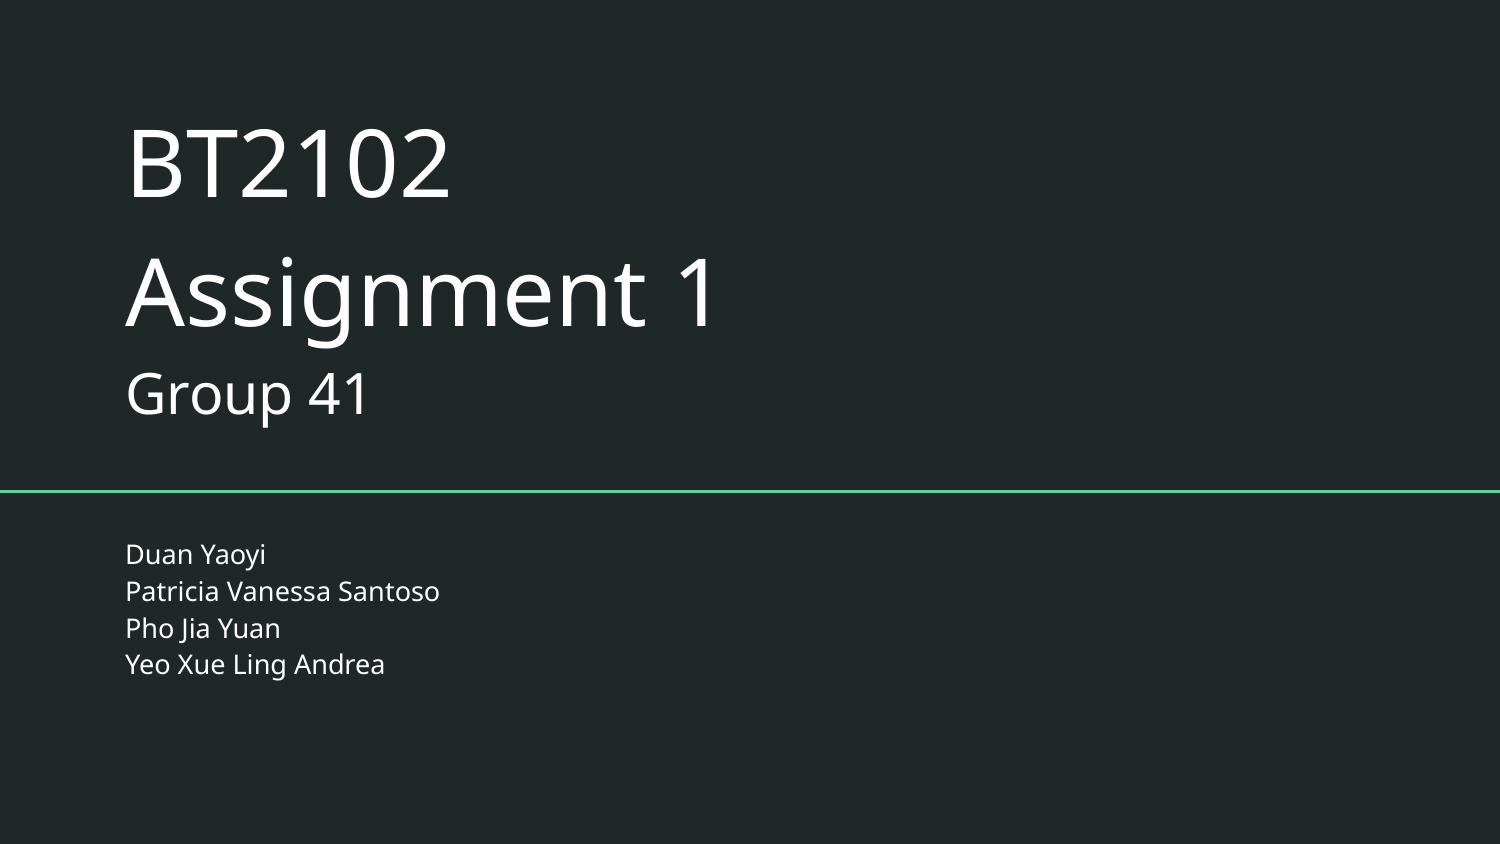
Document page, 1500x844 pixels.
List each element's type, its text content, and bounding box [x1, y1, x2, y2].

title BT2102 Assignment 1 Group 41 [110, 81, 1390, 447]
subtitle Duan Yaoyi Patricia Vanessa Santoso Pho Jia Yuan Yeo Xue Ling Andrea [110, 520, 1390, 789]
